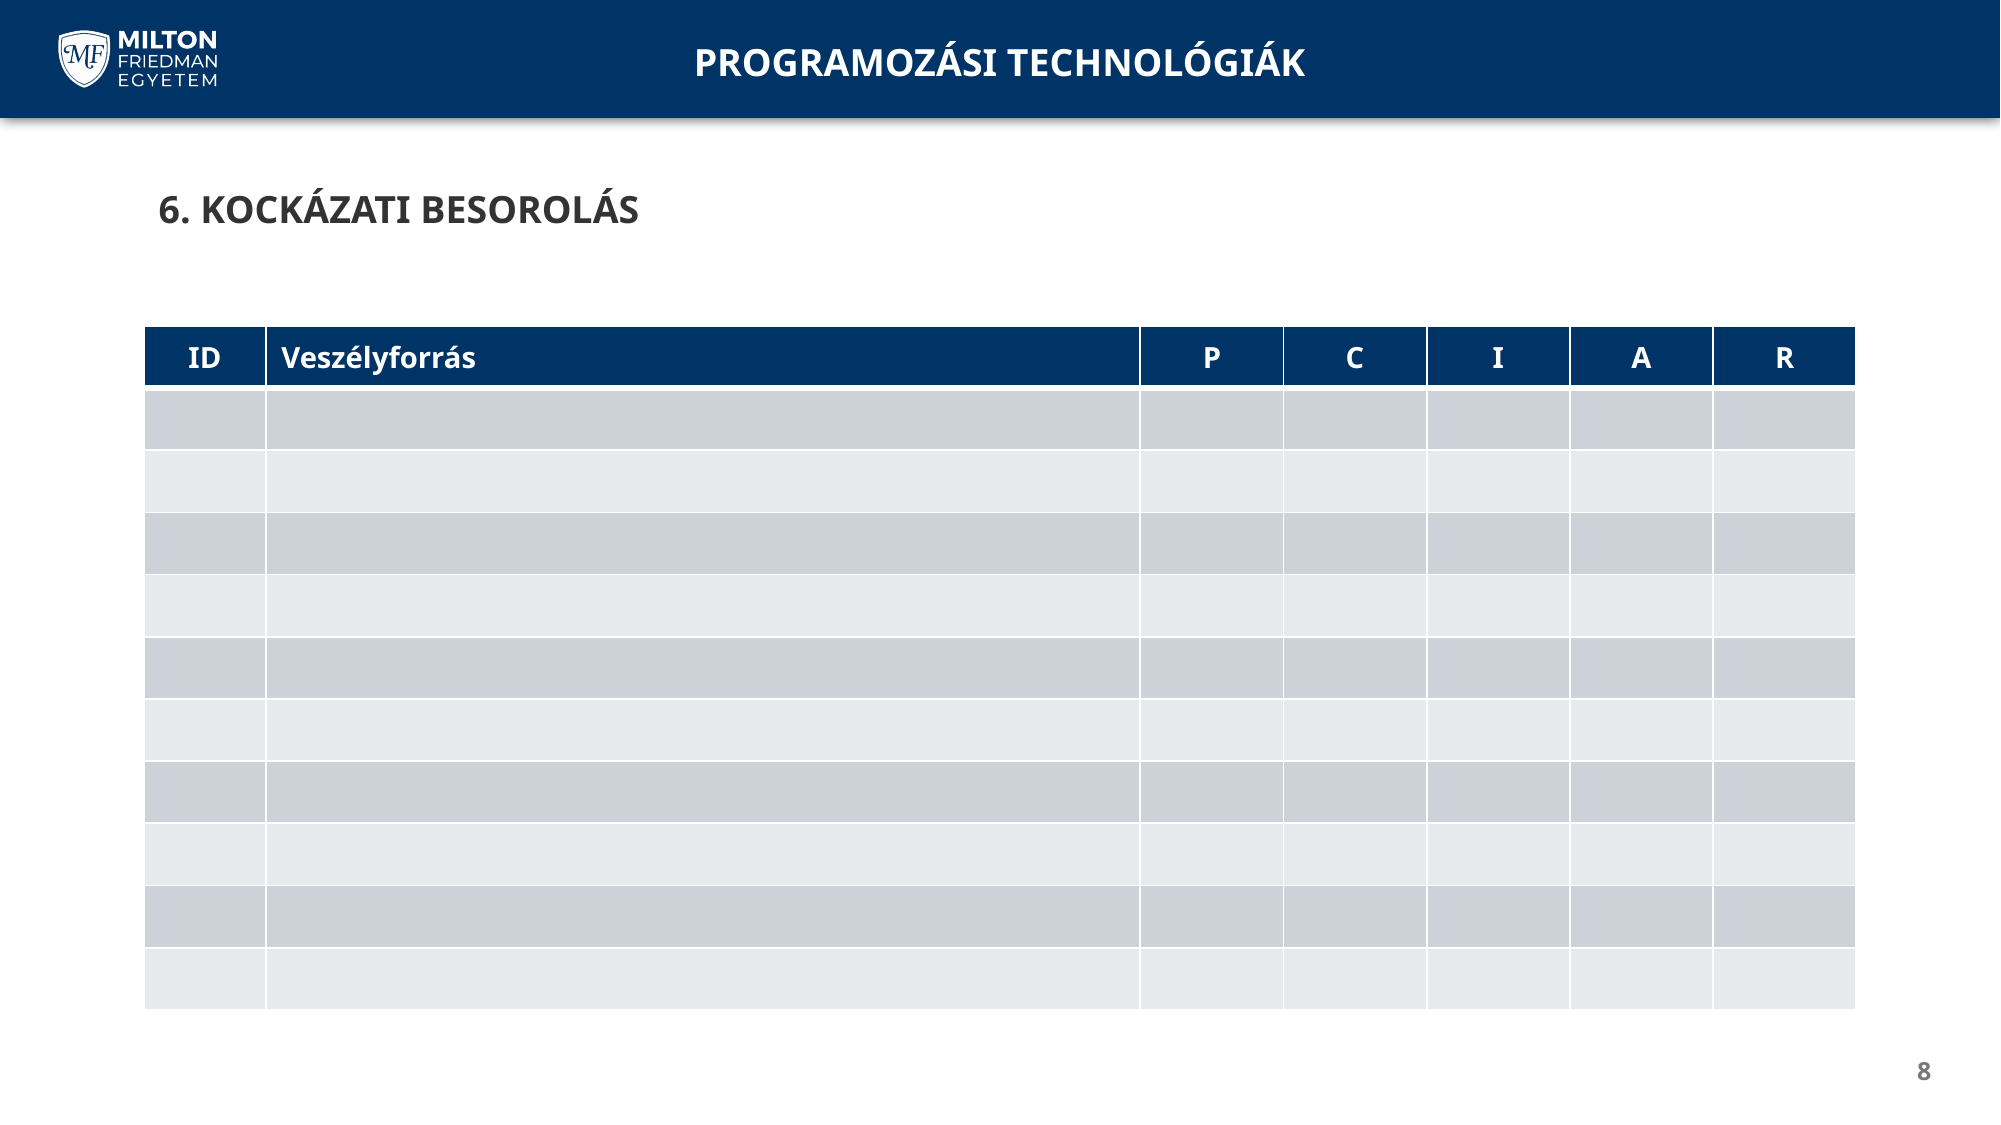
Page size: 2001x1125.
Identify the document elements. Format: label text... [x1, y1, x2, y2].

table_cell [1571, 824, 1712, 885]
table_cell [1284, 700, 1426, 760]
table_cell [1714, 949, 1855, 1009]
table_cell [1714, 886, 1855, 947]
table_cell [267, 949, 1139, 1009]
table_cell [1428, 700, 1569, 760]
picture [58, 29, 218, 89]
table_cell [1714, 700, 1855, 760]
table_cell [1284, 513, 1426, 574]
table_cell [145, 451, 265, 512]
table_cell [1571, 513, 1712, 574]
slide_number 7 [1496, 1042, 1947, 1103]
table_cell [1284, 451, 1426, 512]
text_box [0, 0, 2000, 120]
table_header P [1141, 327, 1283, 385]
table_cell [145, 391, 265, 449]
table_cell [1571, 886, 1712, 947]
table_cell [145, 575, 265, 636]
table_cell [1284, 824, 1426, 885]
table_cell [1141, 886, 1283, 947]
table_cell [1714, 513, 1855, 574]
table_cell [1714, 762, 1855, 822]
table_cell [1571, 762, 1712, 822]
table_cell [267, 824, 1139, 885]
table_cell [1428, 638, 1569, 698]
table_header R [1714, 327, 1855, 385]
table_cell [1141, 513, 1283, 574]
table_cell [1571, 451, 1712, 512]
table_cell [1571, 575, 1712, 636]
table_cell [267, 886, 1139, 947]
table_cell [1428, 451, 1569, 512]
table_cell [1141, 824, 1283, 885]
table_cell [1428, 391, 1569, 449]
table_cell [1284, 949, 1426, 1009]
table_cell [1141, 575, 1283, 636]
table_cell [1714, 824, 1855, 885]
table_cell [1714, 451, 1855, 512]
table_cell [267, 575, 1139, 636]
text_box 6. KOCKÁZATI BESOROLÁS [143, 179, 1392, 239]
table_cell [1141, 451, 1283, 512]
table_cell [1141, 762, 1283, 822]
table_cell [1571, 391, 1712, 449]
table_cell [1141, 700, 1283, 760]
table_header ID [145, 327, 265, 385]
table_cell [1571, 700, 1712, 760]
table_header Veszélyforrás [267, 327, 1139, 385]
table_cell [145, 949, 265, 1009]
table_cell [1428, 824, 1569, 885]
table_cell [1571, 949, 1712, 1009]
table_header I [1428, 327, 1569, 385]
table_cell [1428, 886, 1569, 947]
table_header C [1284, 327, 1426, 385]
table_cell [145, 762, 265, 822]
table_cell [1571, 638, 1712, 698]
table_cell [145, 513, 265, 574]
table_cell [1141, 391, 1283, 449]
table_cell [1284, 638, 1426, 698]
table_cell [145, 638, 265, 698]
table_cell [1428, 762, 1569, 822]
table_cell [1141, 638, 1283, 698]
table_cell [1141, 949, 1283, 1009]
table_cell [267, 700, 1139, 760]
table_cell [1714, 575, 1855, 636]
table_cell [267, 451, 1139, 512]
table_cell [1284, 391, 1426, 449]
table_cell [1284, 886, 1426, 947]
table_cell [1428, 513, 1569, 574]
table_header A [1571, 327, 1712, 385]
table_cell [1284, 575, 1426, 636]
table_cell [267, 638, 1139, 698]
table_cell [1428, 575, 1569, 636]
table_cell [1714, 638, 1855, 698]
table_cell [267, 762, 1139, 822]
table_cell [1714, 391, 1855, 449]
table_cell [1428, 949, 1569, 1009]
table_cell [267, 513, 1139, 574]
text_box PROGRAMOZÁSI TECHNOLÓGIÁK [608, 31, 1392, 92]
table_cell [145, 824, 265, 885]
table_cell [1284, 762, 1426, 822]
table_cell [145, 700, 265, 760]
table_cell [145, 886, 265, 947]
table_cell [267, 391, 1139, 449]
